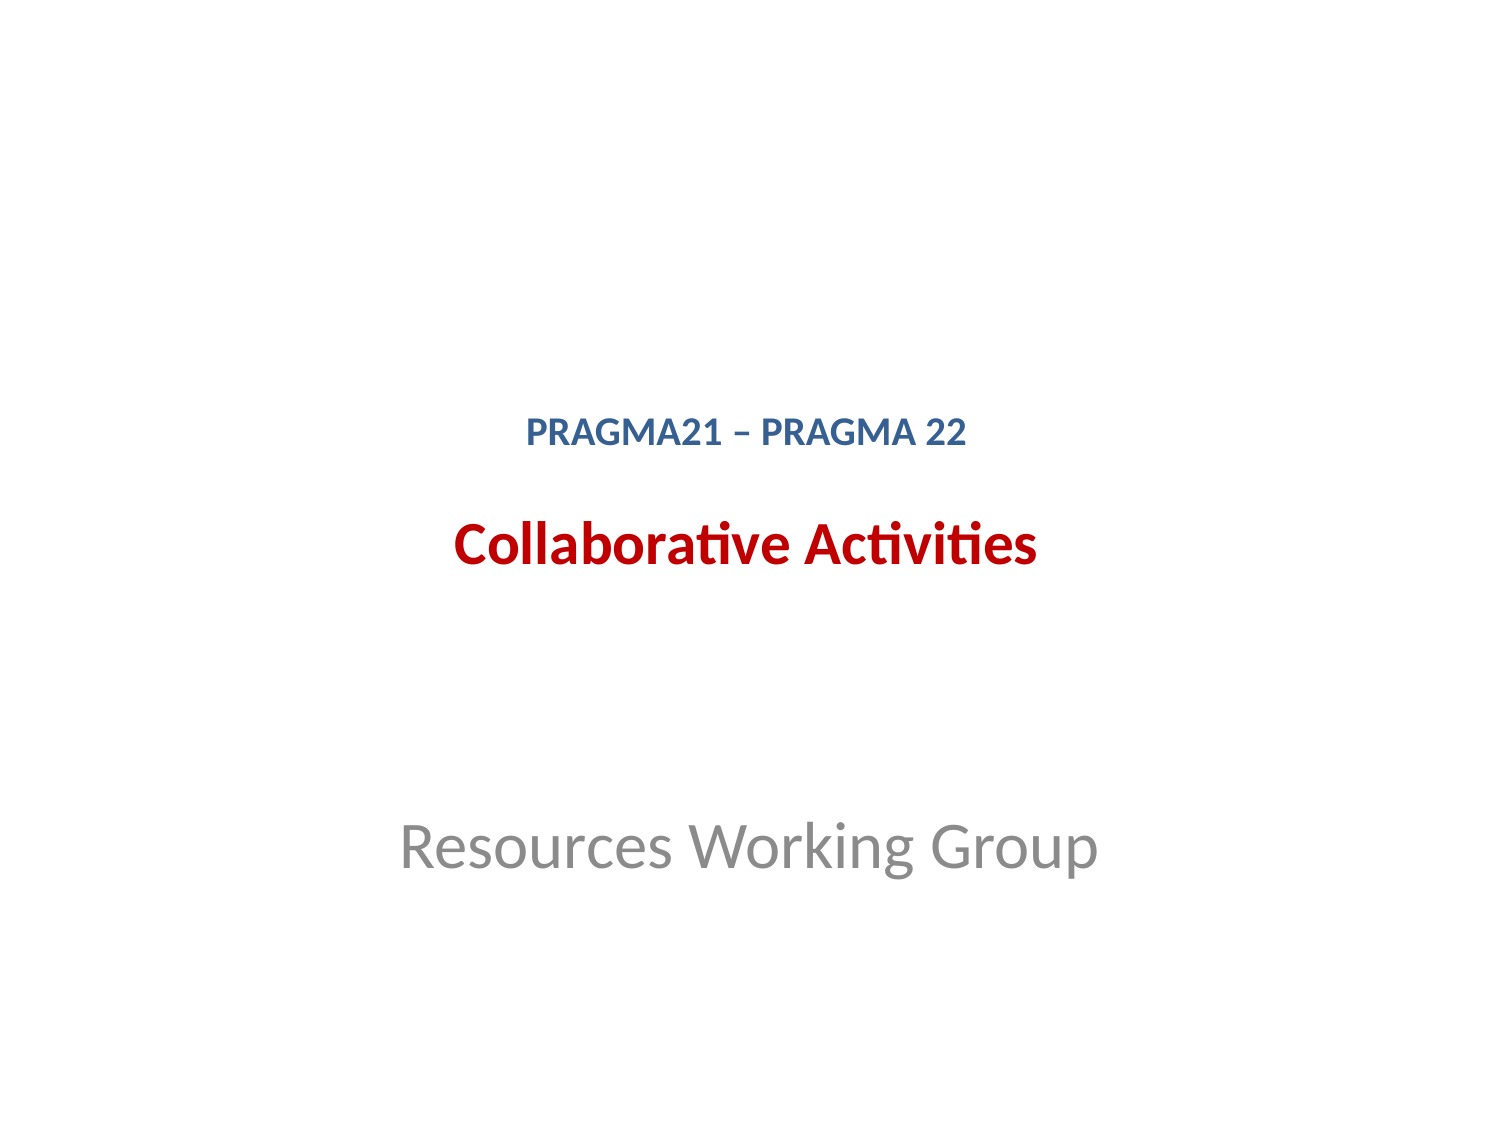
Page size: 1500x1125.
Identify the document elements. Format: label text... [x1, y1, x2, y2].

subtitle Resources Working Group [225, 794, 1275, 1083]
title PRAGMA21 – PRAGMA 22 Collaborative Activities [0, 397, 1497, 639]
